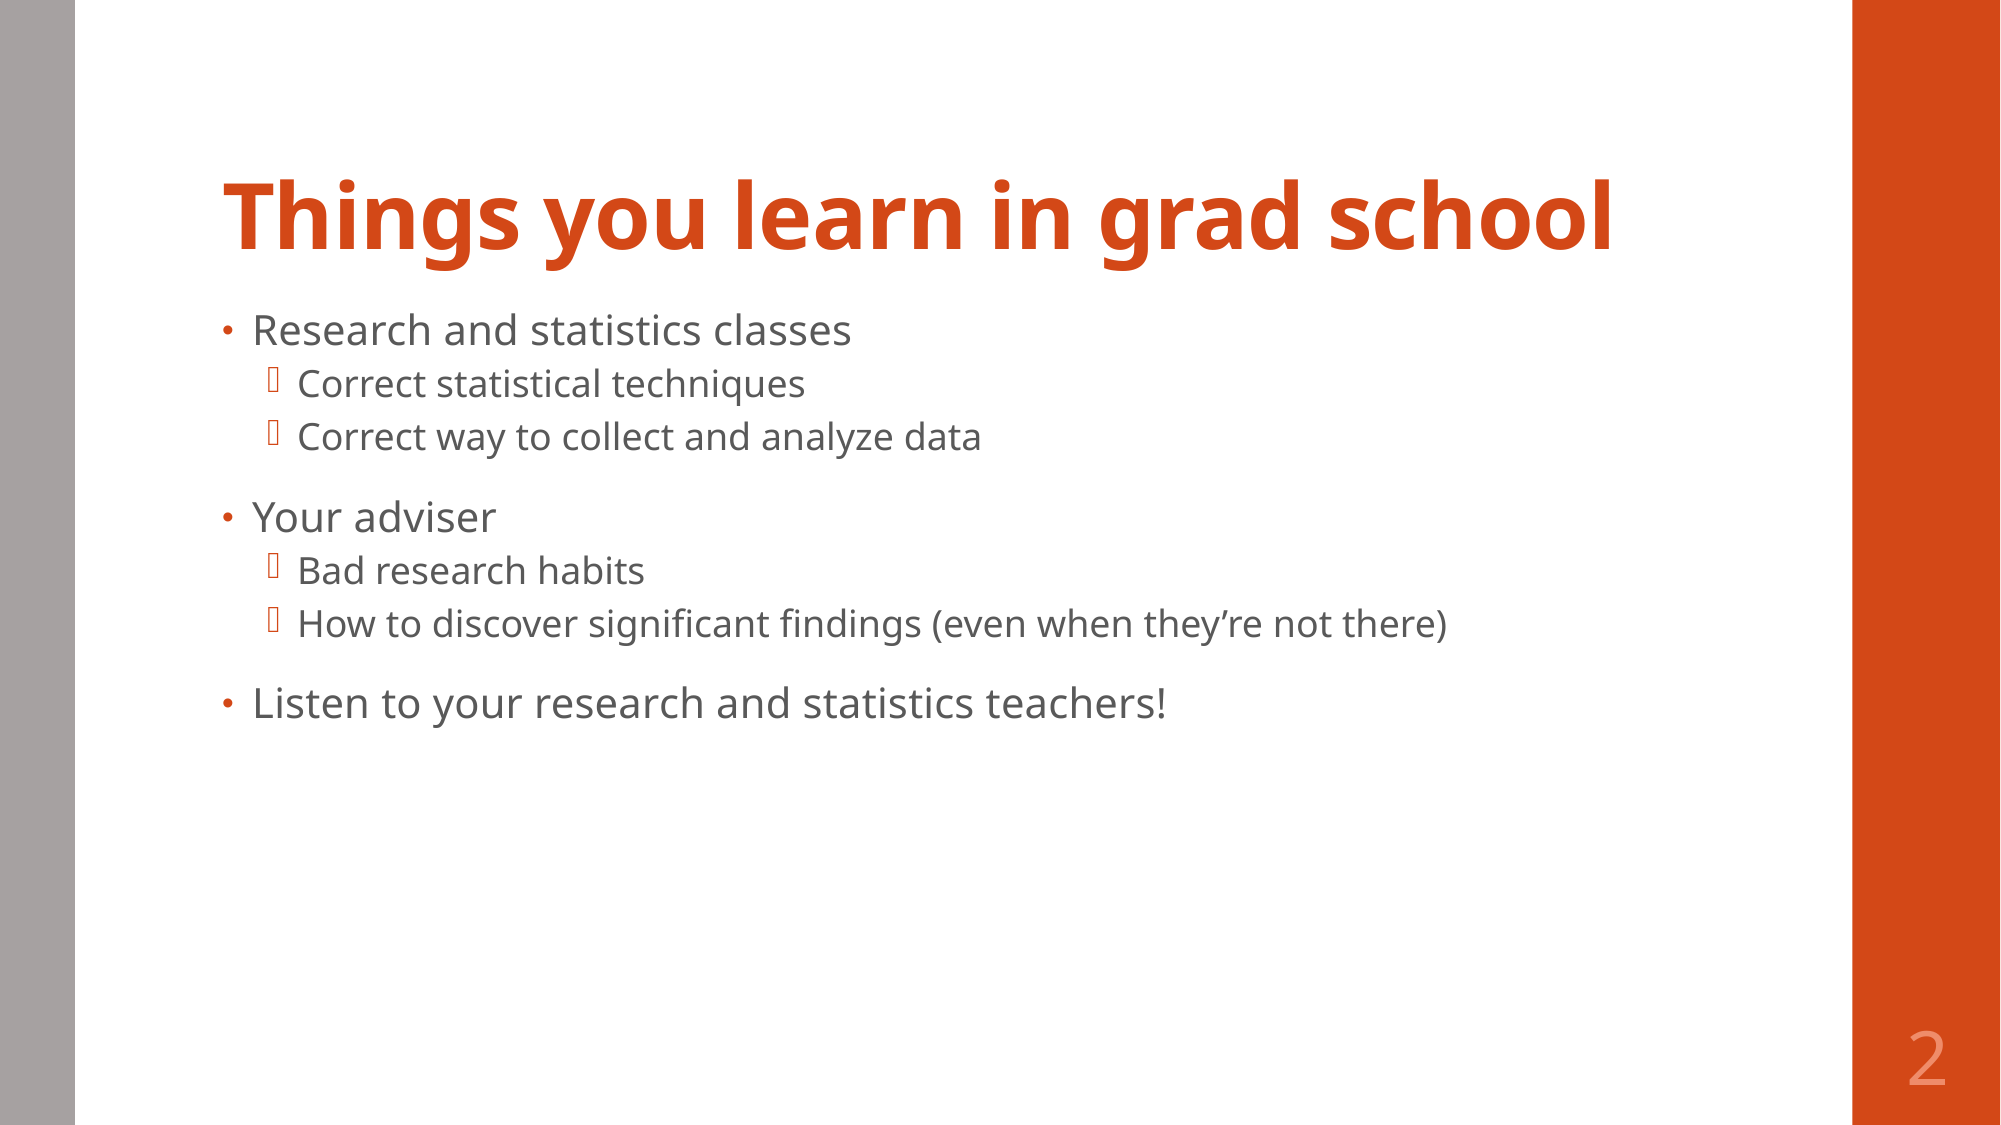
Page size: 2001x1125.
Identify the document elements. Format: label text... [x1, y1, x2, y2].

slide_number 2 [1852, 1012, 2000, 1110]
title Things you learn in grad school [206, 48, 1797, 278]
list Research and statistics classes Correct statistical techniques Correct way to collect and analyze data Your adviser Bad research habits How to discover significant findings (even when they’re not there) Listen to your research and statistics teachers! [206, 299, 1617, 1014]
